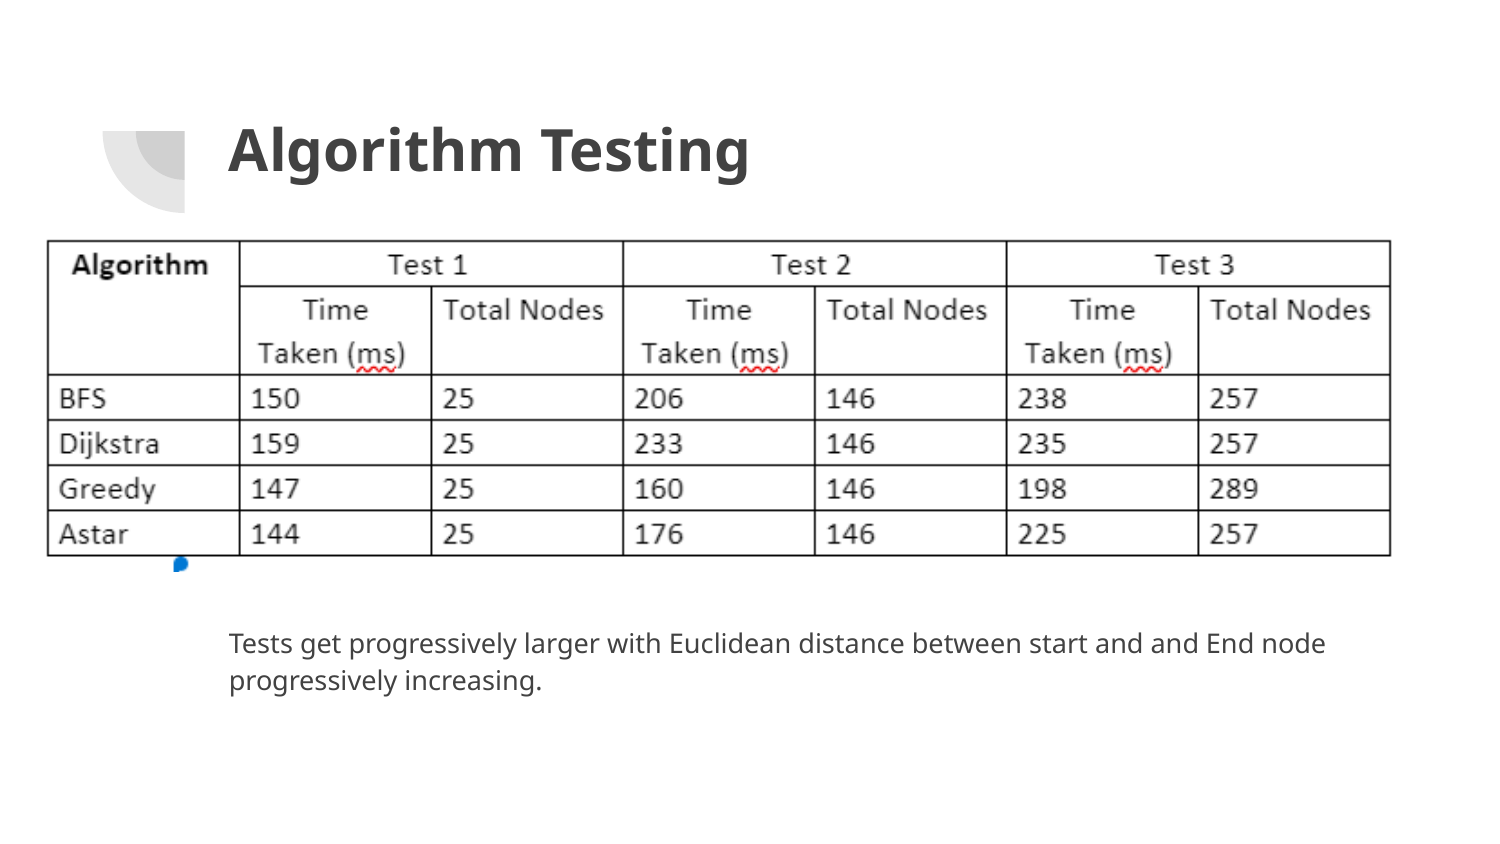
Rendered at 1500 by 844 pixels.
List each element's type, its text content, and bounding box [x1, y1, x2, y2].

list Tests get progressively larger with Euclidean distance between start and and End node progressively increasing. [213, 606, 1368, 744]
picture [45, 236, 1399, 572]
title Algorithm Testing [213, 98, 1368, 235]
